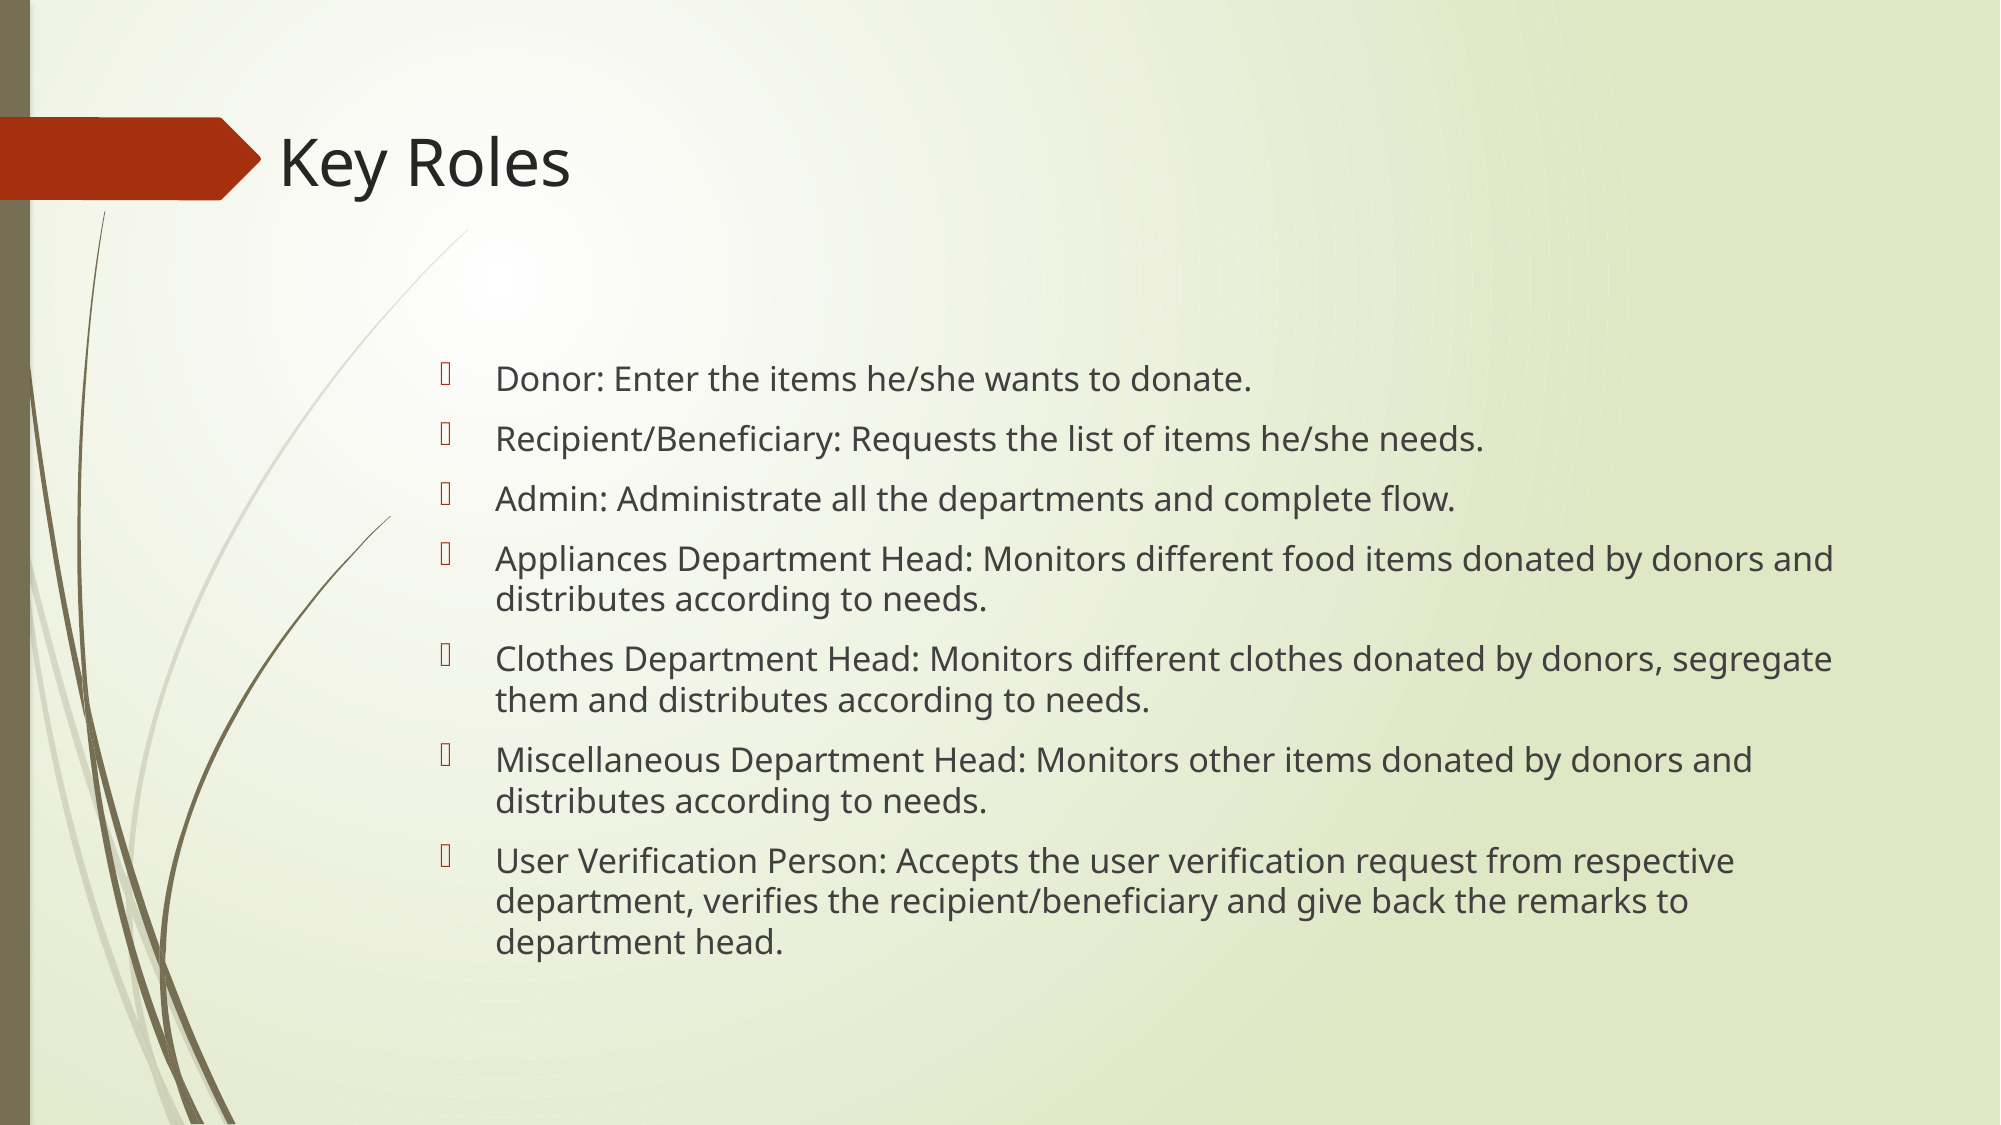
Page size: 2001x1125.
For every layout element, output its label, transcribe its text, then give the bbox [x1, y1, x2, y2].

list Donor: Enter the items he/she wants to donate. Recipient/Beneficiary: Requests the list of items he/she needs. Admin: Administrate all the departments and complete flow. Appliances Department Head: Monitors different food items donated by donors and distributes according to needs. Clothes Department Head: Monitors different clothes donated by donors, segregate them and distributes according to needs. Miscellaneous Department Head: Monitors other items donated by donors and distributes according to needs. User Verification Person: Accepts the user verification request from respective department, verifies the recipient/beneficiary and give back the remarks to department head. [424, 350, 1888, 970]
title Key Roles [263, 112, 1674, 207]
